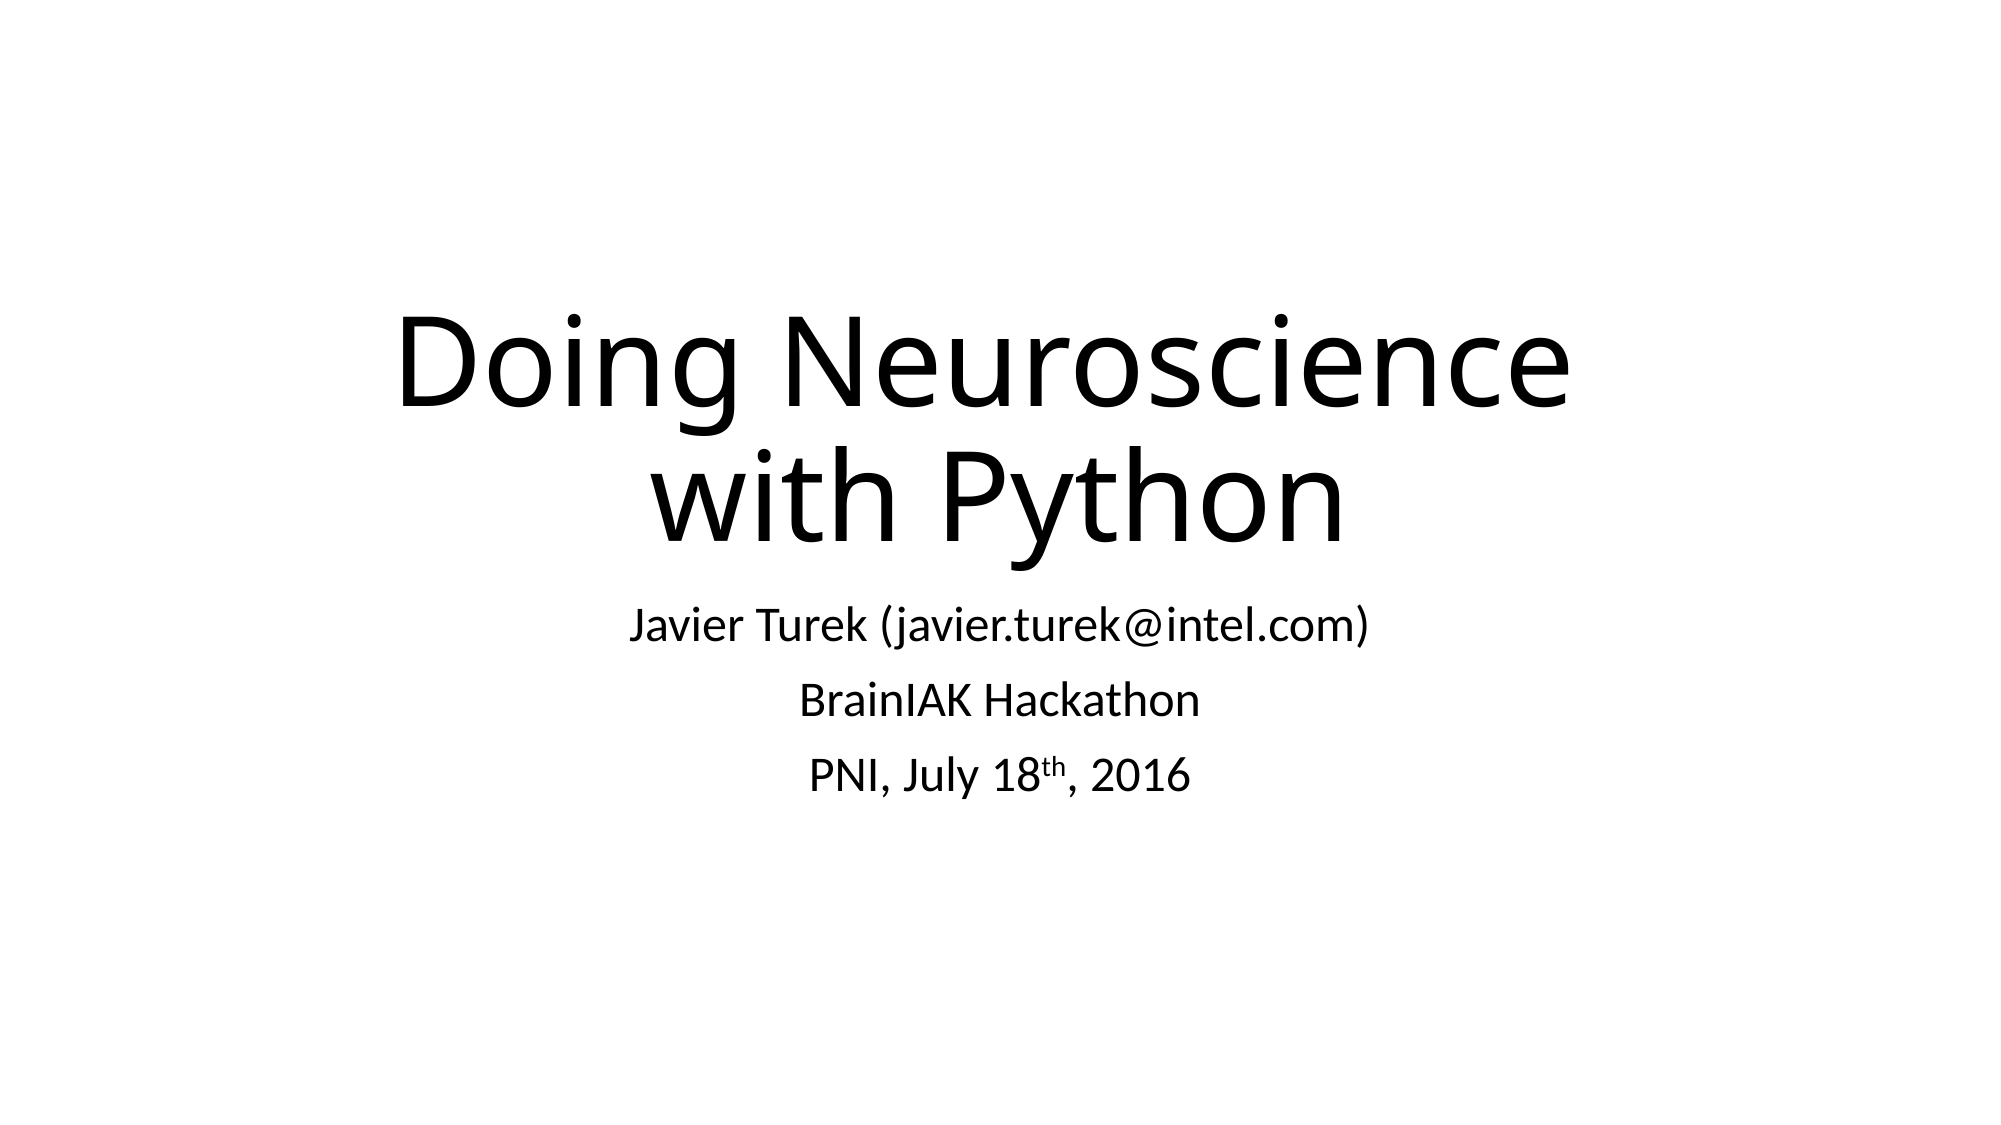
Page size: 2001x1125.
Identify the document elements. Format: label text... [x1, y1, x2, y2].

subtitle Javier Turek (javier.turek@intel.com) BrainIAK Hackathon PNI, July 18th, 2016 [249, 590, 1750, 863]
title Doing Neuroscience with Python [249, 184, 1750, 576]
